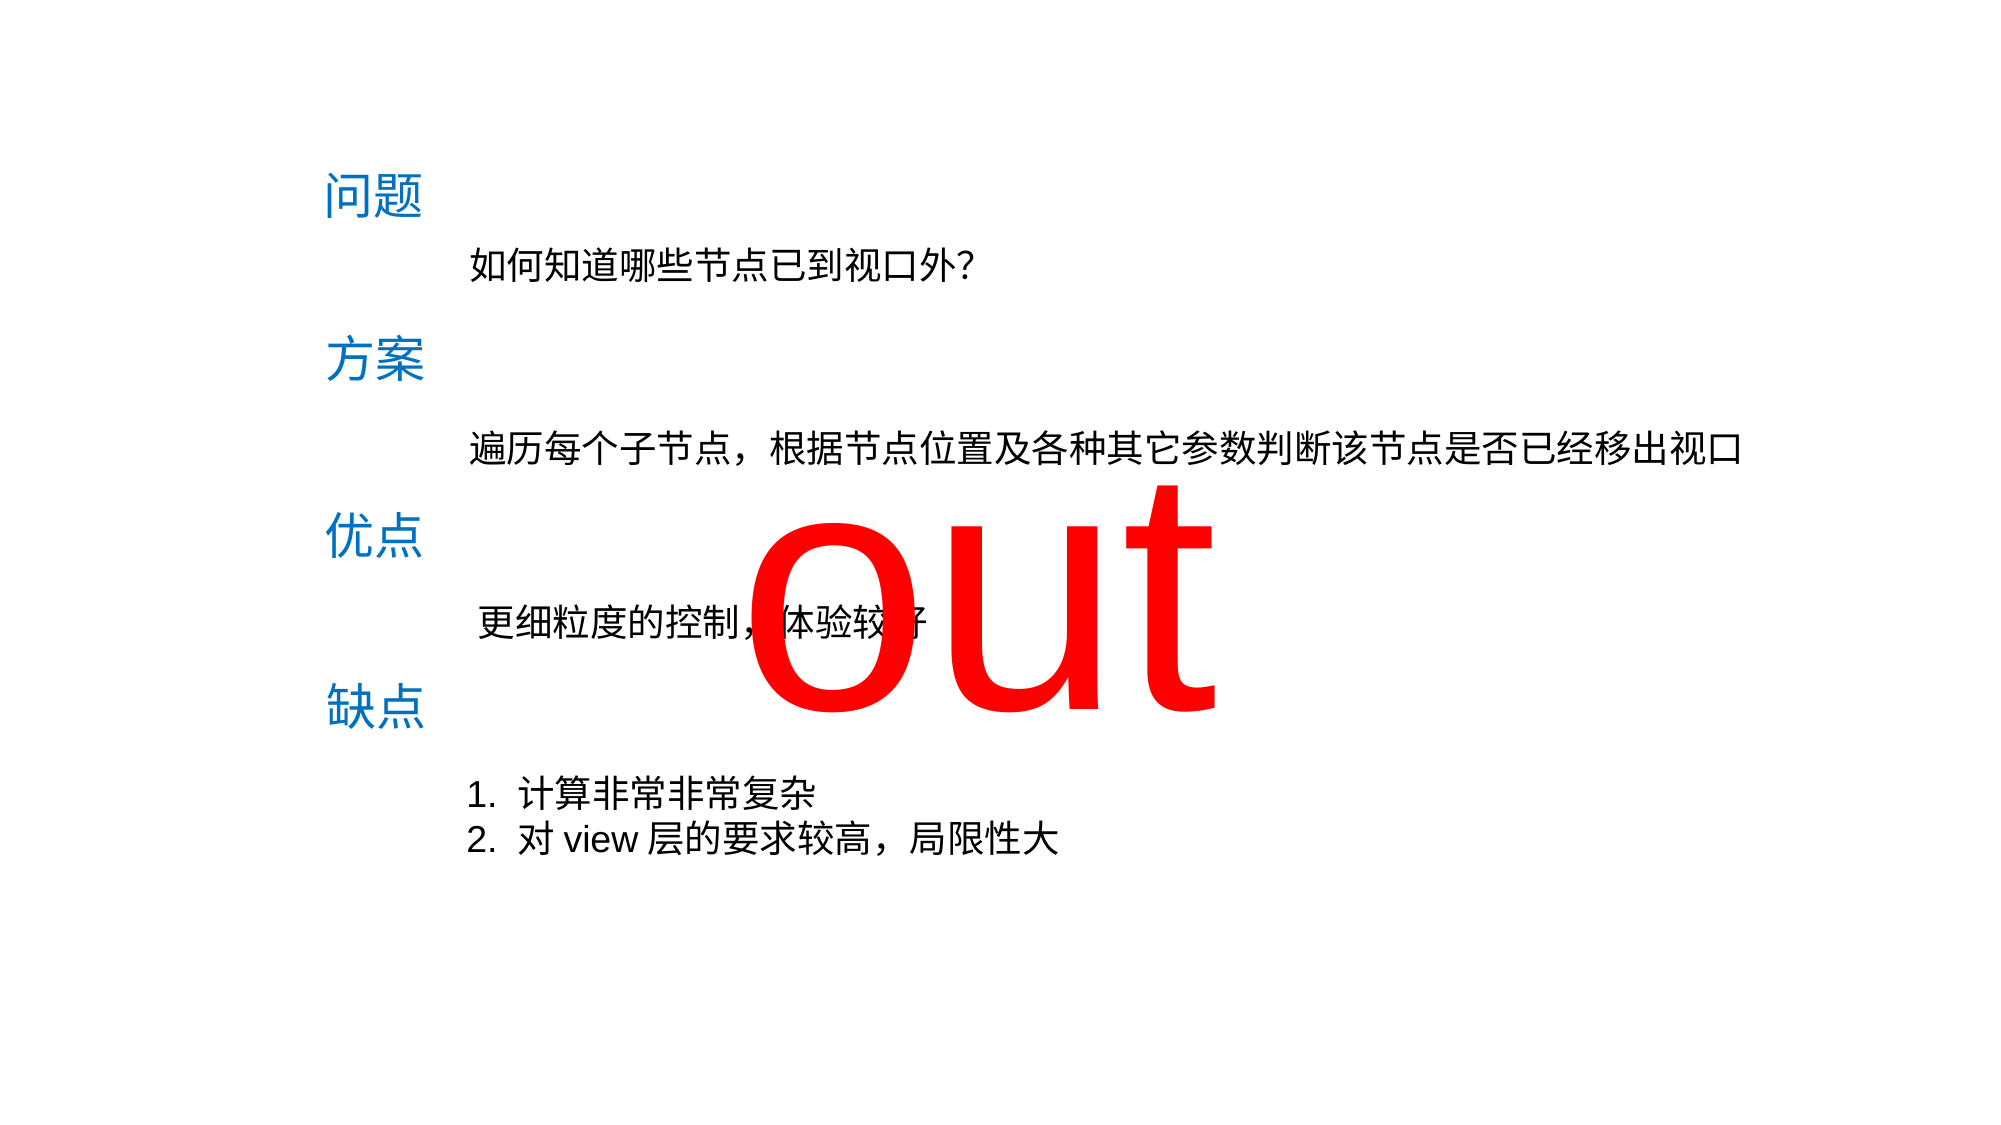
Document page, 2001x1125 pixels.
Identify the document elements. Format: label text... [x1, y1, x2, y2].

text_box 遍历每个子节点，根据节点位置及各种其它参数判断该节点是否已经移出视口 [454, 418, 722, 478]
text_box 问题 [308, 156, 439, 232]
text_box out [722, 356, 1233, 786]
text_box 优点 [309, 496, 440, 572]
text_box 方案 [310, 319, 441, 395]
text_box 遍历每个子节点，根据节点位置及各种其它参数判断该节点是否已经移出视口 [1233, 418, 1760, 478]
text_box 1. 计算非常非常复杂 2. 对view层的要求较高，局限性大 [451, 762, 1075, 868]
text_box 如何知道哪些节点已到视口外？ [454, 234, 1010, 295]
text_box 更细粒度的控制，体验较好 [463, 591, 722, 652]
text_box 缺点 [311, 668, 442, 743]
